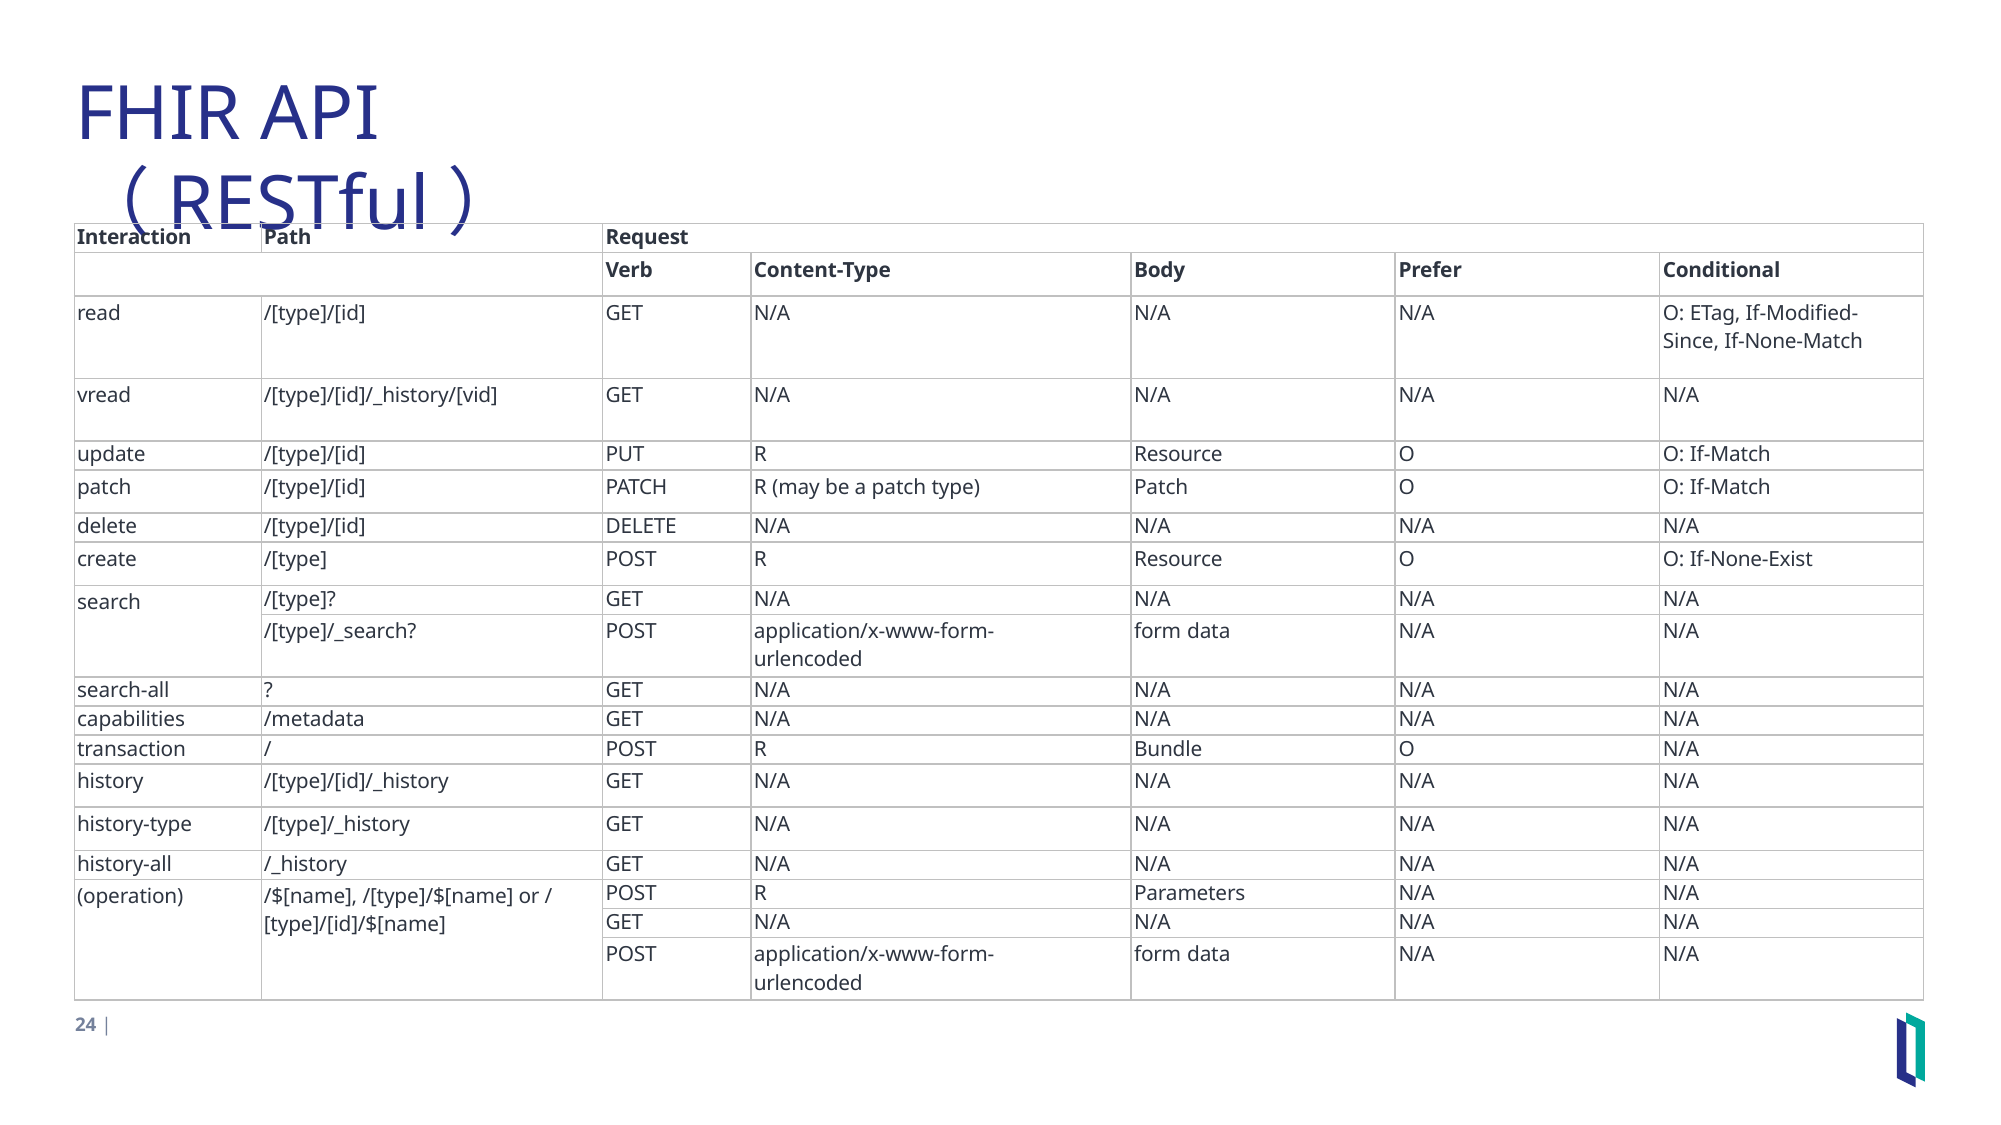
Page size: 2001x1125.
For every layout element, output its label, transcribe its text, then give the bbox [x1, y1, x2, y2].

table_cell GET [603, 909, 750, 937]
table_cell N/A [1132, 808, 1394, 850]
table_cell /[type]/[id]/_history [262, 765, 602, 806]
table_cell Conditional [1660, 253, 1923, 295]
table_cell N/A [752, 297, 1130, 378]
table_cell /[type]/[id] [262, 514, 602, 541]
table_cell N/A [1132, 379, 1394, 440]
table_cell search [75, 586, 261, 676]
table_cell /[type]/[id] [262, 471, 602, 512]
table_cell N/A [1396, 851, 1659, 879]
table_cell Prefer [1396, 253, 1659, 295]
table_cell patch [75, 471, 261, 512]
table_cell /[type]/_history [262, 808, 602, 850]
table_cell /metadata [262, 707, 602, 734]
table_cell N/A [1660, 707, 1923, 734]
table_cell N/A [1132, 707, 1394, 734]
table_cell Parameters [1132, 880, 1394, 908]
table_cell update [75, 442, 261, 469]
table_cell O [1396, 543, 1659, 585]
table_cell GET [603, 707, 750, 734]
table_cell form data [1132, 615, 1394, 676]
table_cell N/A [1396, 880, 1659, 908]
table_cell N/A [1396, 297, 1659, 378]
table_cell N/A [1132, 851, 1394, 879]
table_cell capabilities [75, 707, 261, 734]
table_cell GET [603, 678, 750, 705]
table_cell N/A [752, 707, 1130, 734]
table_cell GET [603, 297, 750, 378]
table_cell /[type]/[id]/_history/[vid] [262, 379, 602, 440]
table_cell GET [603, 808, 750, 850]
table_cell N/A [1660, 678, 1923, 705]
table_cell N/A [1132, 678, 1394, 705]
table_cell N/A [1396, 586, 1659, 614]
table_cell R [752, 543, 1130, 585]
table_cell /[type]? [262, 586, 602, 614]
table_cell history-type [75, 808, 261, 850]
table_cell N/A [1660, 586, 1923, 614]
table_cell R [752, 736, 1130, 763]
table_cell /[type]/[id] [262, 297, 602, 378]
table_cell N/A [1660, 514, 1923, 541]
table_cell transaction [75, 736, 261, 763]
table_cell N/A [752, 909, 1130, 937]
table_cell N/A [752, 678, 1130, 705]
table_cell N/A [1396, 514, 1659, 541]
table_cell N/A [1132, 586, 1394, 614]
table_cell O [1396, 736, 1659, 763]
table_cell N/A [1396, 615, 1659, 676]
table_cell /[type]/[id] [262, 442, 602, 469]
table_cell GET [603, 379, 750, 440]
table_cell Patch [1132, 471, 1394, 512]
table_cell N/A [1660, 379, 1923, 440]
table_cell N/A [752, 851, 1130, 879]
table_cell Bundle [1132, 736, 1394, 763]
table_cell / [262, 736, 602, 763]
table_cell O: If-Match [1660, 442, 1923, 469]
table_cell Body [1132, 253, 1394, 295]
table_cell Verb [603, 253, 750, 295]
table_cell N/A [1660, 851, 1923, 879]
table_cell N/A [752, 765, 1130, 806]
table_cell DELETE [603, 514, 750, 541]
slide_number 24 | [70, 1011, 567, 1125]
table_cell R [752, 880, 1130, 908]
table_cell Content-Type [752, 253, 1130, 295]
table_cell N/A [1396, 808, 1659, 850]
table_cell N/A [1396, 909, 1659, 937]
table_cell N/A [1396, 938, 1659, 999]
table_cell N/A [1660, 765, 1923, 806]
table_cell create [75, 543, 261, 585]
table_cell Resource [1132, 543, 1394, 585]
table_cell GET [603, 765, 750, 806]
table_cell POST [603, 938, 750, 999]
table_cell GET [603, 586, 750, 614]
table_cell /_history [262, 851, 602, 879]
table_cell N/A [1396, 765, 1659, 806]
table_cell POST [603, 880, 750, 908]
table_cell N/A [1660, 880, 1923, 908]
table_cell N/A [1396, 707, 1659, 734]
table_cell read [75, 297, 261, 378]
table_cell /[type]/_search? [262, 615, 602, 676]
table_cell search-all [75, 678, 261, 705]
table_cell ? [262, 678, 602, 705]
table_cell POST [603, 736, 750, 763]
table_cell N/A [1660, 909, 1923, 937]
table_cell N/A [1660, 938, 1923, 999]
table_cell O: If-Match [1660, 471, 1923, 512]
table_cell O [1396, 471, 1659, 512]
table_cell history [75, 765, 261, 806]
table_cell N/A [1396, 678, 1659, 705]
table_cell application/x-www-form- urlencoded [752, 615, 1130, 676]
table_cell O: ETag, If-Modified- Since, If-None-Match [1660, 297, 1923, 378]
table_cell N/A [1132, 514, 1394, 541]
table_cell N/A [752, 586, 1130, 614]
table_cell (operation) [75, 880, 261, 999]
table_header Interaction [75, 224, 261, 252]
table_cell R (may be a patch type) [752, 471, 1130, 512]
table_cell /[type] [262, 543, 602, 585]
title FHIR API （RESTful） [72, 62, 783, 253]
table_cell O [1396, 442, 1659, 469]
table_cell N/A [752, 379, 1130, 440]
table_cell N/A [1396, 379, 1659, 440]
table_header Request [603, 224, 1923, 252]
table_cell application/x-www-form- urlencoded [752, 938, 1130, 999]
table_cell N/A [1660, 615, 1923, 676]
table_cell N/A [752, 808, 1130, 850]
table_cell POST [603, 543, 750, 585]
table_cell delete [75, 514, 261, 541]
table_cell N/A [1660, 808, 1923, 850]
table_cell R [752, 442, 1130, 469]
table_cell Resource [1132, 442, 1394, 469]
table_cell GET [603, 851, 750, 879]
table_cell N/A [1660, 736, 1923, 763]
table_cell /$[name], /[type]/$[name] or / [type]/[id]/$[name] [262, 880, 602, 999]
table_cell N/A [1132, 909, 1394, 937]
table_cell vread [75, 379, 261, 440]
table_cell N/A [752, 514, 1130, 541]
table_cell N/A [1132, 297, 1394, 378]
table_cell form data [1132, 938, 1394, 999]
table_header Path [262, 224, 602, 252]
table_cell [75, 253, 602, 295]
table_cell N/A [1132, 765, 1394, 806]
table_cell PUT [603, 442, 750, 469]
table_cell PATCH [603, 471, 750, 512]
table_cell O: If-None-Exist [1660, 543, 1923, 585]
table_cell history-all [75, 851, 261, 879]
table_cell POST [603, 615, 750, 676]
